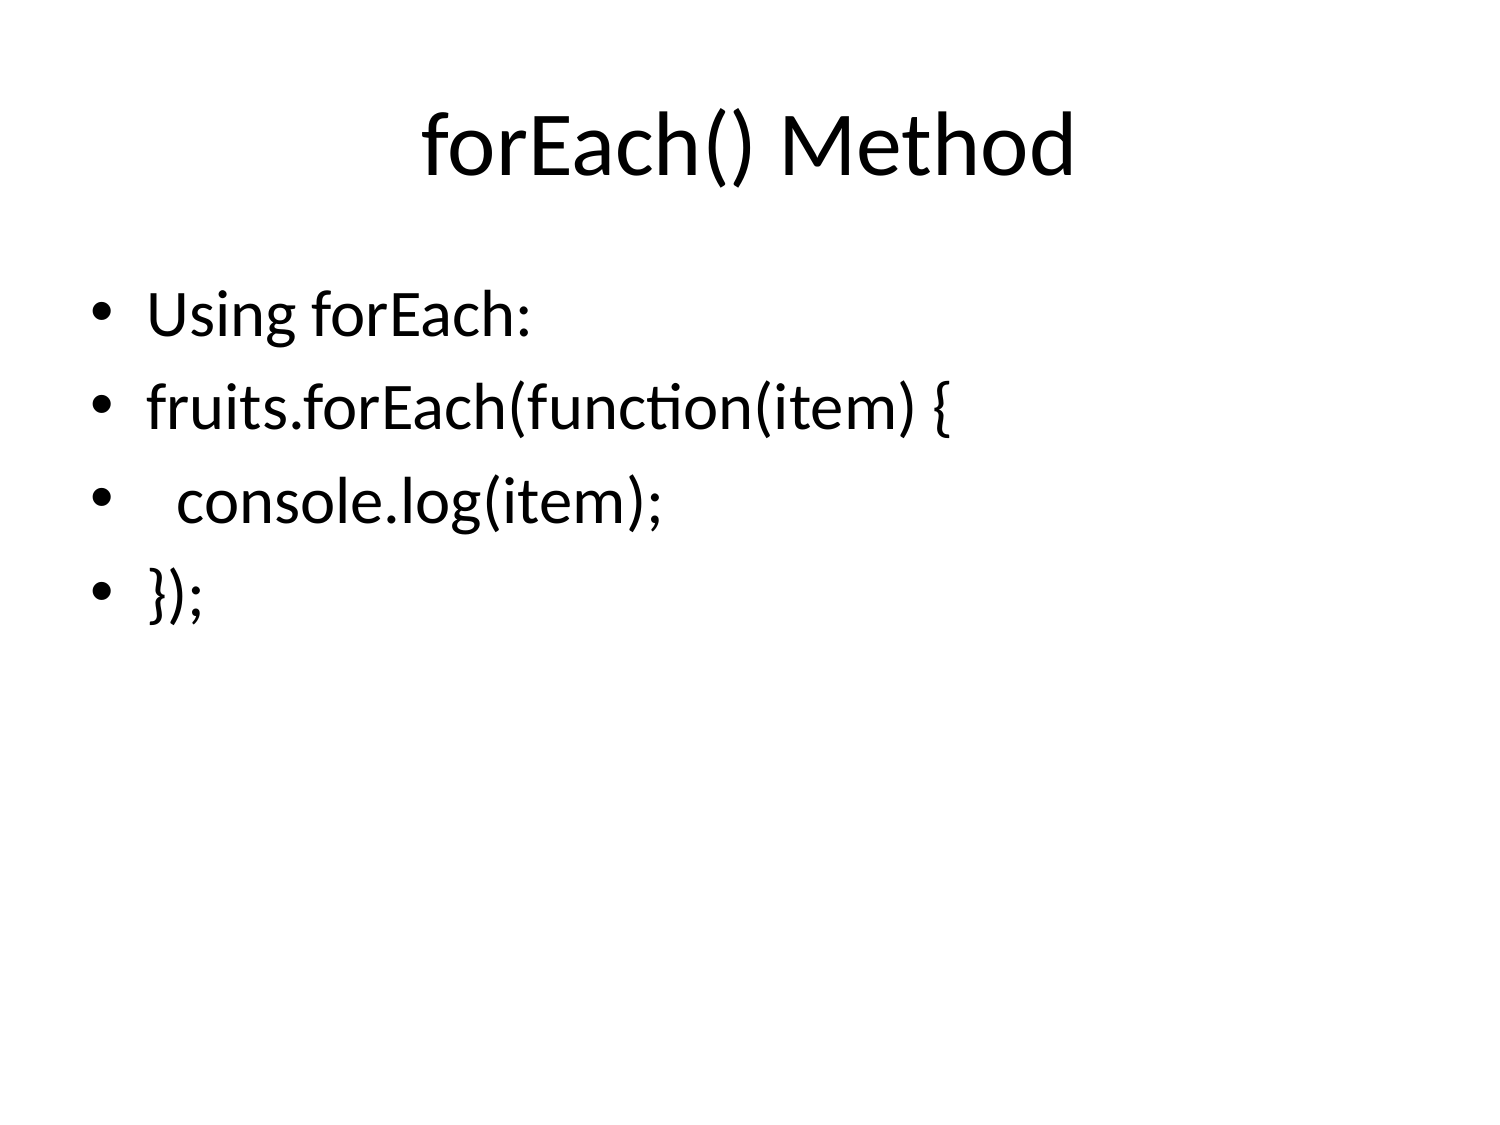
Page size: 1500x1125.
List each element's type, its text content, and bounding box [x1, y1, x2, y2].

title forEach() Method [75, 45, 1425, 233]
list Using forEach: fruits.forEach(function(item) { console.log(item); }); [75, 262, 1425, 1005]
